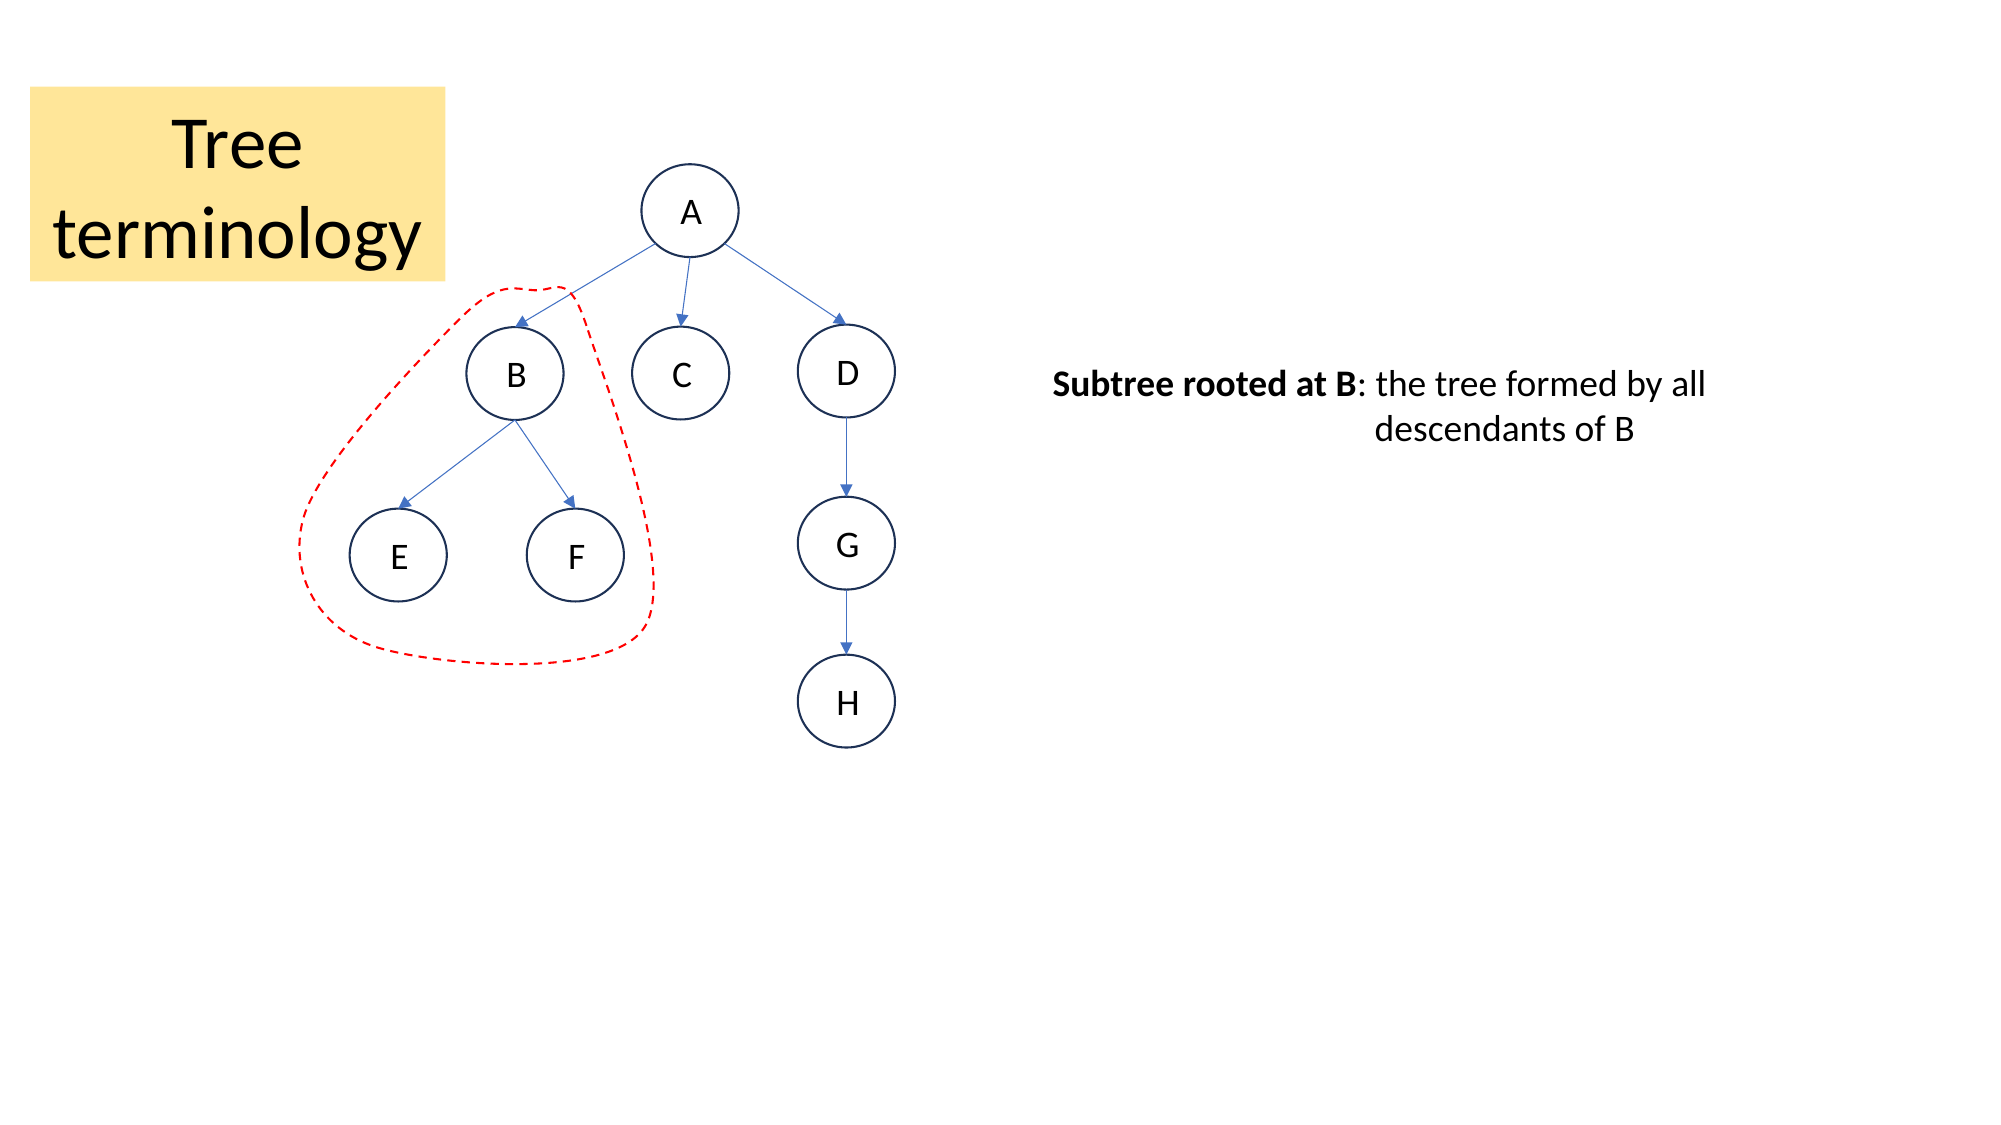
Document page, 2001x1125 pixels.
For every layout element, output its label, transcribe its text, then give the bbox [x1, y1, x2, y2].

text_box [514, 243, 656, 328]
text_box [772, 496, 924, 590]
text_box Subtree rooted at B: the tree formed by all descendants of B [1038, 351, 1722, 456]
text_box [724, 243, 847, 325]
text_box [323, 508, 476, 602]
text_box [680, 257, 690, 327]
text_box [440, 327, 593, 420]
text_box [772, 324, 924, 418]
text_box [514, 419, 576, 509]
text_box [772, 654, 924, 748]
text_box [451, 287, 514, 327]
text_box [398, 419, 514, 509]
text_box [298, 338, 655, 666]
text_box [615, 164, 768, 258]
text_box Tree terminology [30, 86, 446, 282]
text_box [500, 508, 653, 602]
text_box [606, 326, 758, 420]
